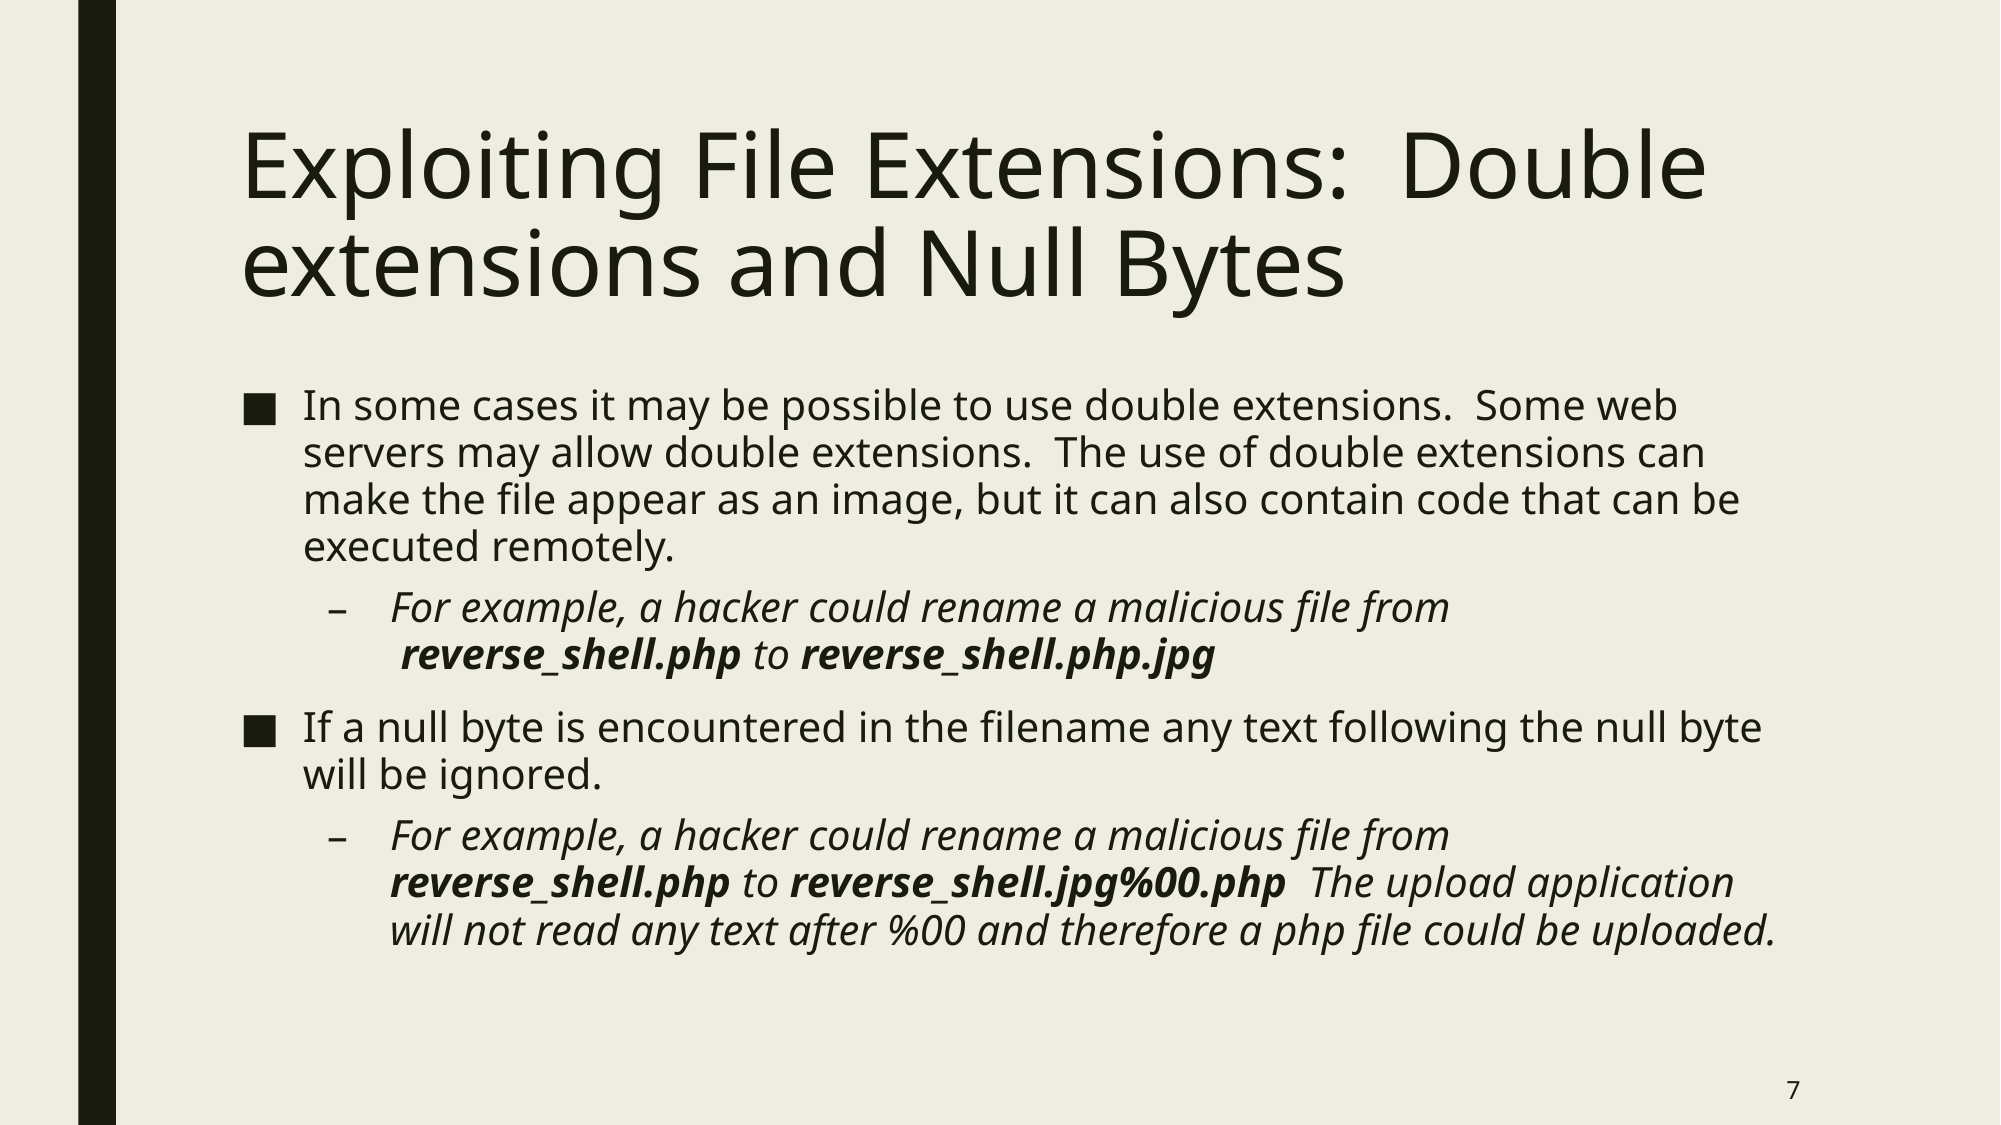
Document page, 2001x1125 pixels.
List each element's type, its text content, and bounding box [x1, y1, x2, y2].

list In some cases it may be possible to use double extensions. Some web servers may allow double extensions. The use of double extensions can make the file appear as an image, but it can also contain code that can be executed remotely. For example, a hacker could rename a malicious file from reverse_shell.php to reverse_shell.php.jpg If a null byte is encountered in the filename any text following the null byte will be ignored. For example, a hacker could rename a malicious file from reverse_shell.php to reverse_shell.jpg%00.php The upload application will not read any text after %00 and therefore a php file could be uploaded. [225, 375, 1800, 963]
slide_number 7 [1553, 1058, 1816, 1125]
title Exploiting File Extensions: Double extensions and Null Bytes [225, 112, 1800, 357]
